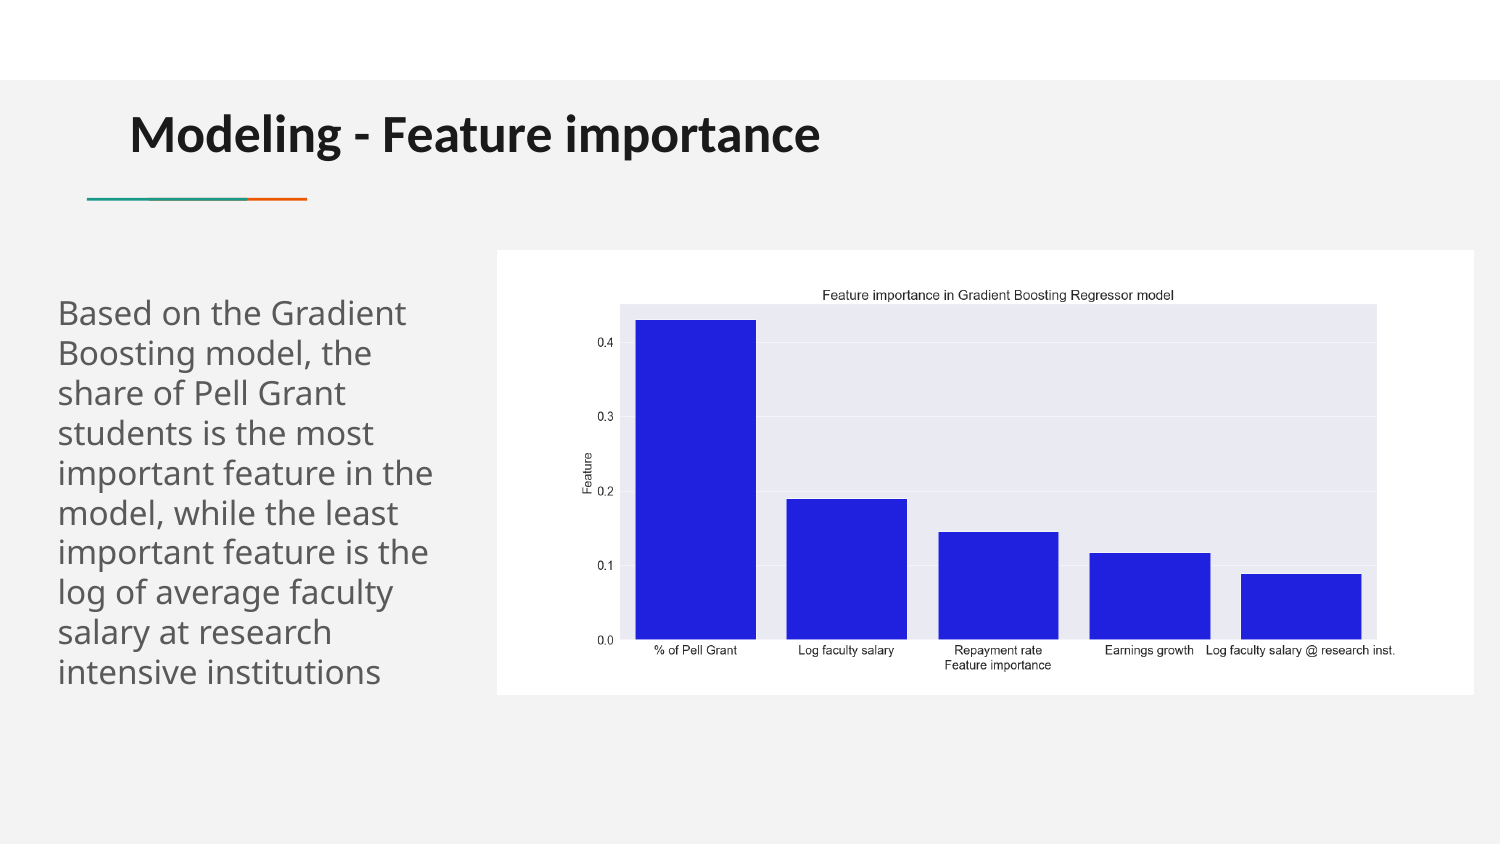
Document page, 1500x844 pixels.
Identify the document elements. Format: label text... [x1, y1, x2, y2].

title Modeling - Feature importance [114, 84, 1376, 164]
subtitle Based on the Gradient Boosting model, the share of Pell Grant students is the most important feature in the model, while the least important feature is the log of average faculty salary at research intensive institutions [42, 237, 474, 750]
picture [497, 250, 1474, 695]
